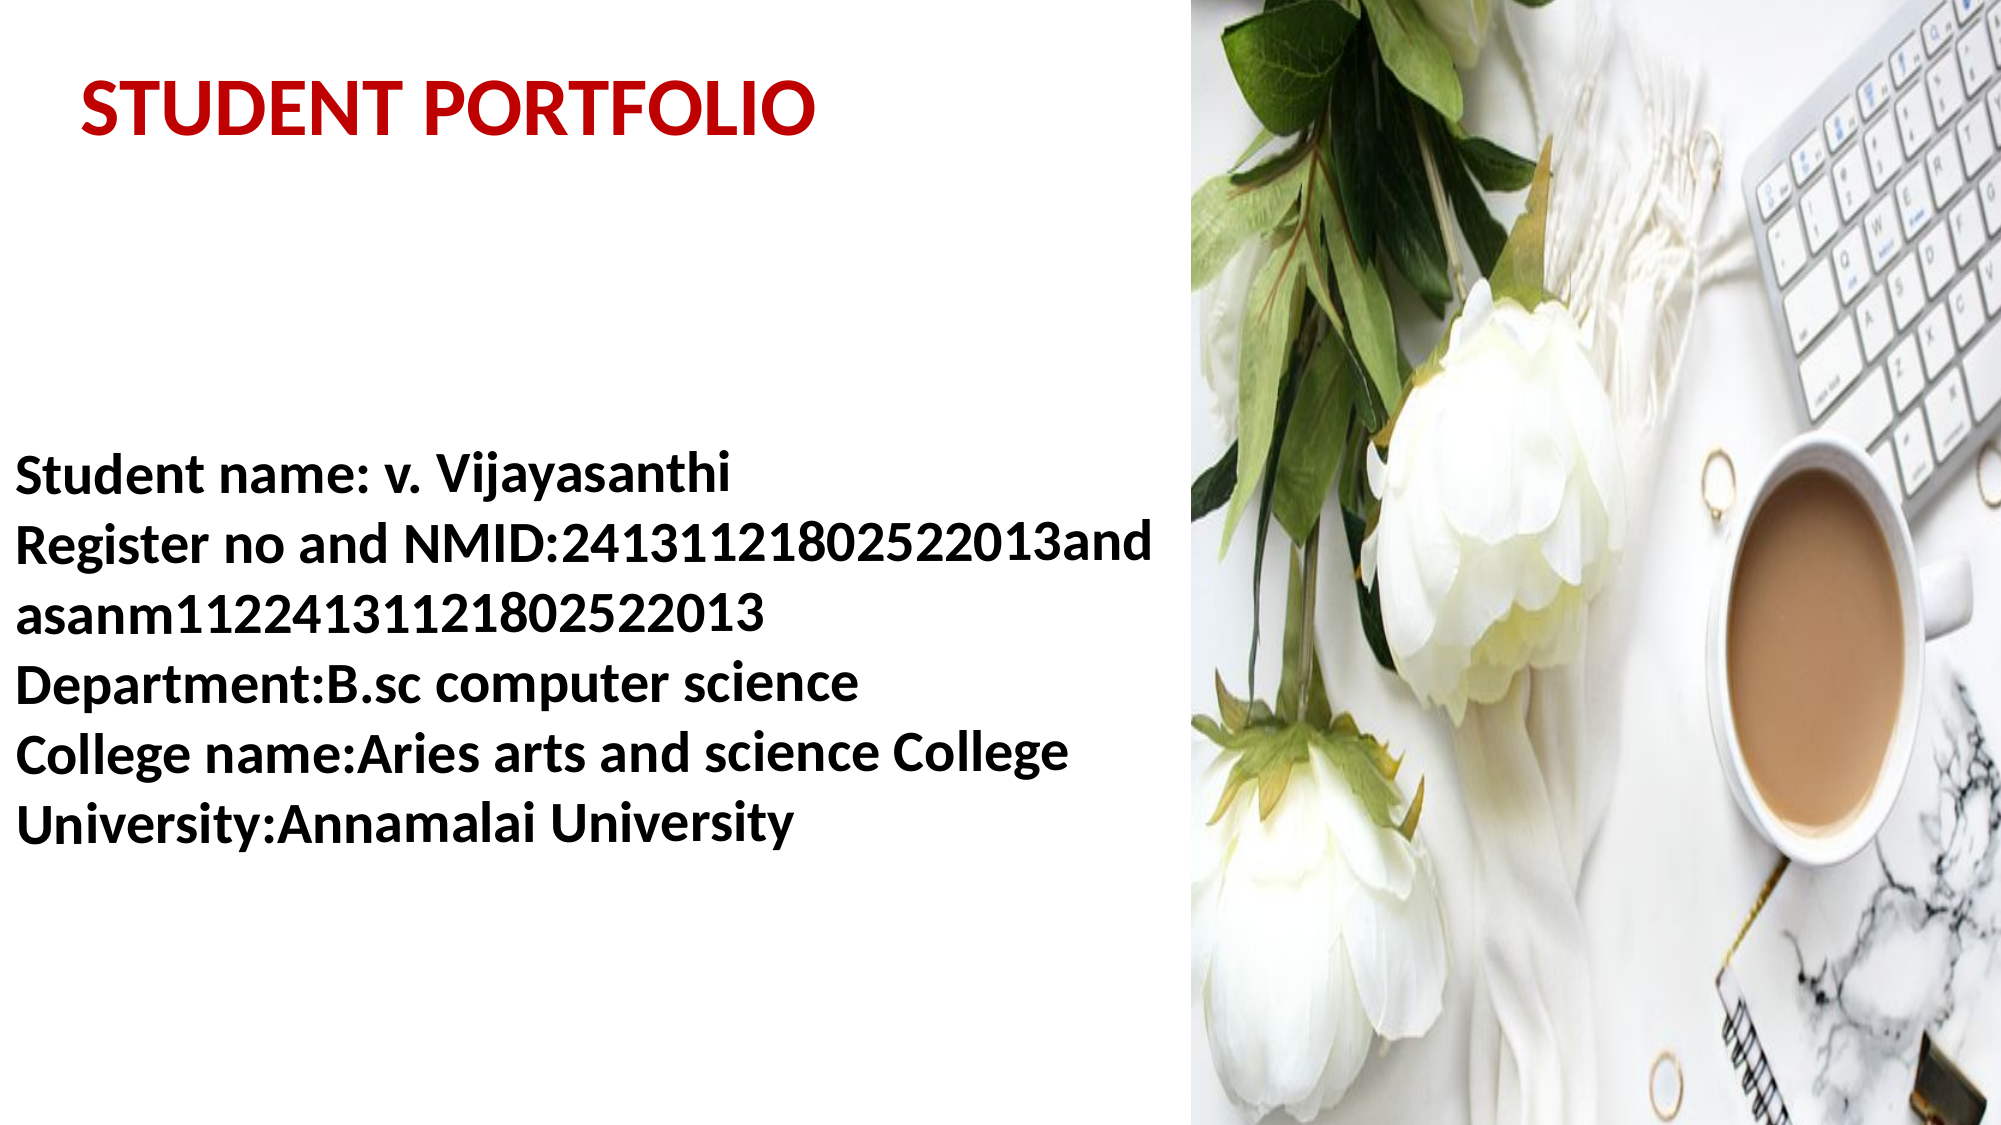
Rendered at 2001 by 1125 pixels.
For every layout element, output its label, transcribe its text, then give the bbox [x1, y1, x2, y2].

picture [1190, 0, 2001, 1125]
text_box Student name: v. Vijayasanthi Register no and NMID:24131121802522013and asanm11224131121802522013 Department:B.sc computer science College name:Aries arts and science College University:Annamalai University [0, 424, 1190, 864]
text_box STUDENT PORTFOLIO [65, 45, 1000, 160]
